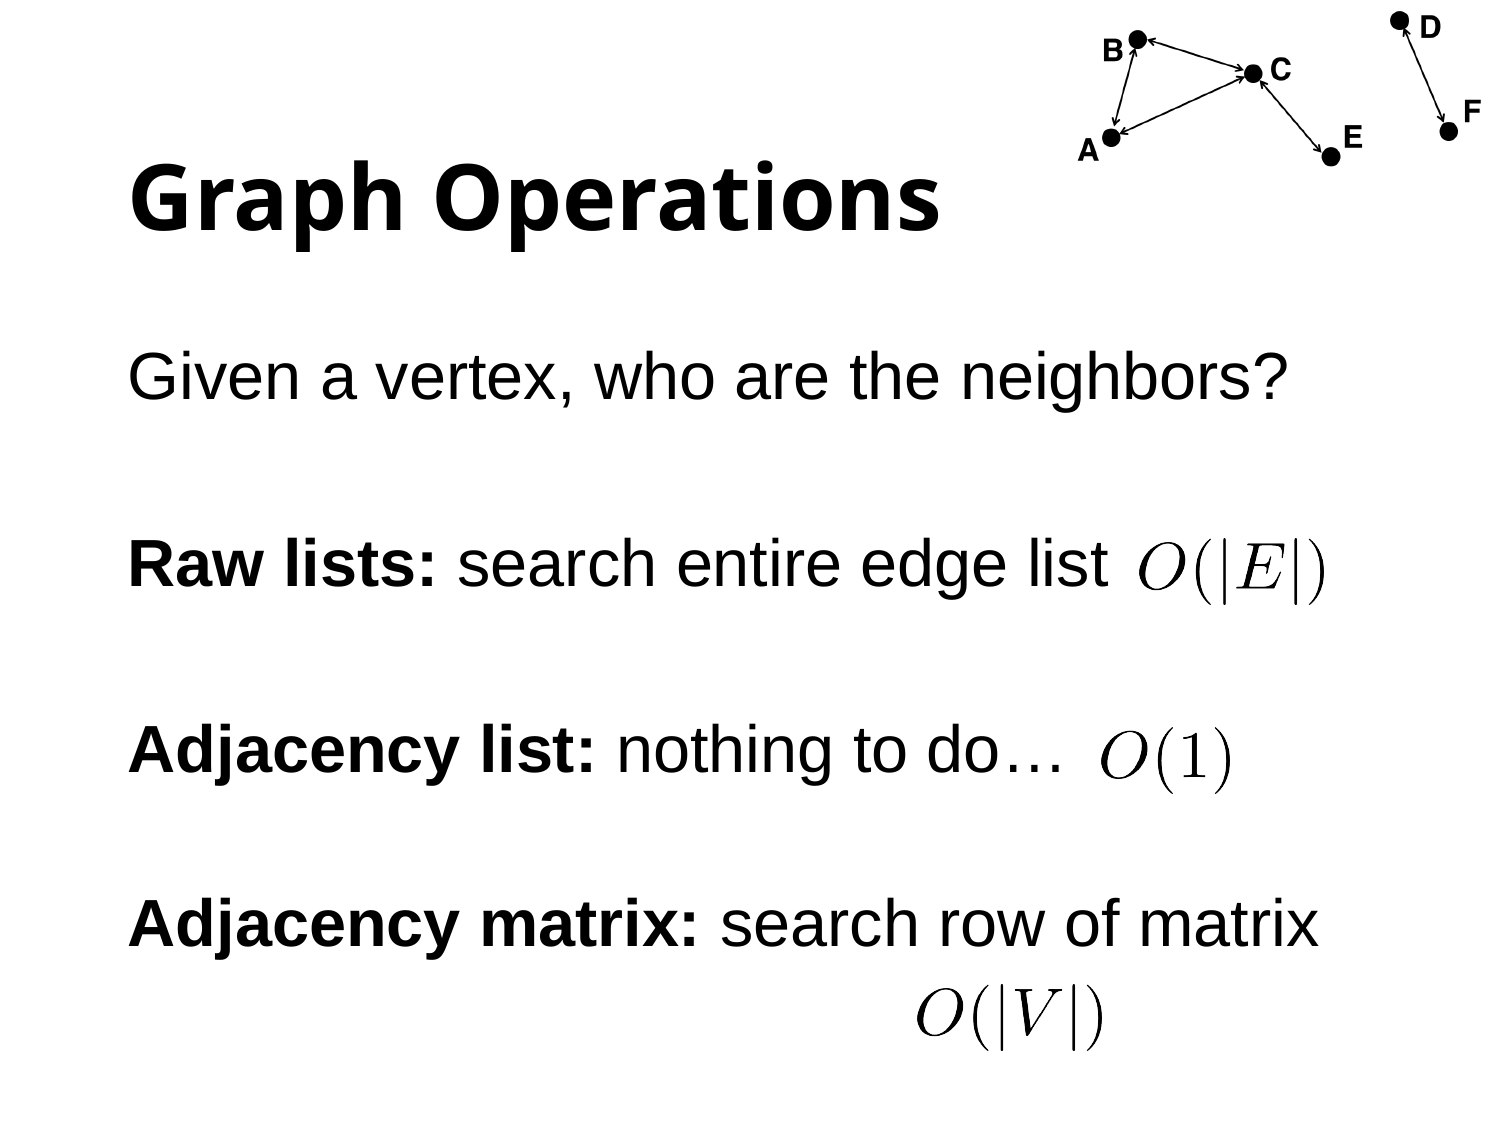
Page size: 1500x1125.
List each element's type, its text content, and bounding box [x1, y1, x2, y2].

title Graph Operations [112, 100, 1388, 288]
picture [1139, 538, 1324, 605]
picture [1101, 727, 1230, 794]
list Given a vertex, who are the neighbors? Raw lists: search entire edge list Adjacency list: nothing to do… Adjacency matrix: search row of matrix [112, 325, 1388, 1001]
picture [1057, 0, 1500, 188]
picture [917, 983, 1103, 1051]
